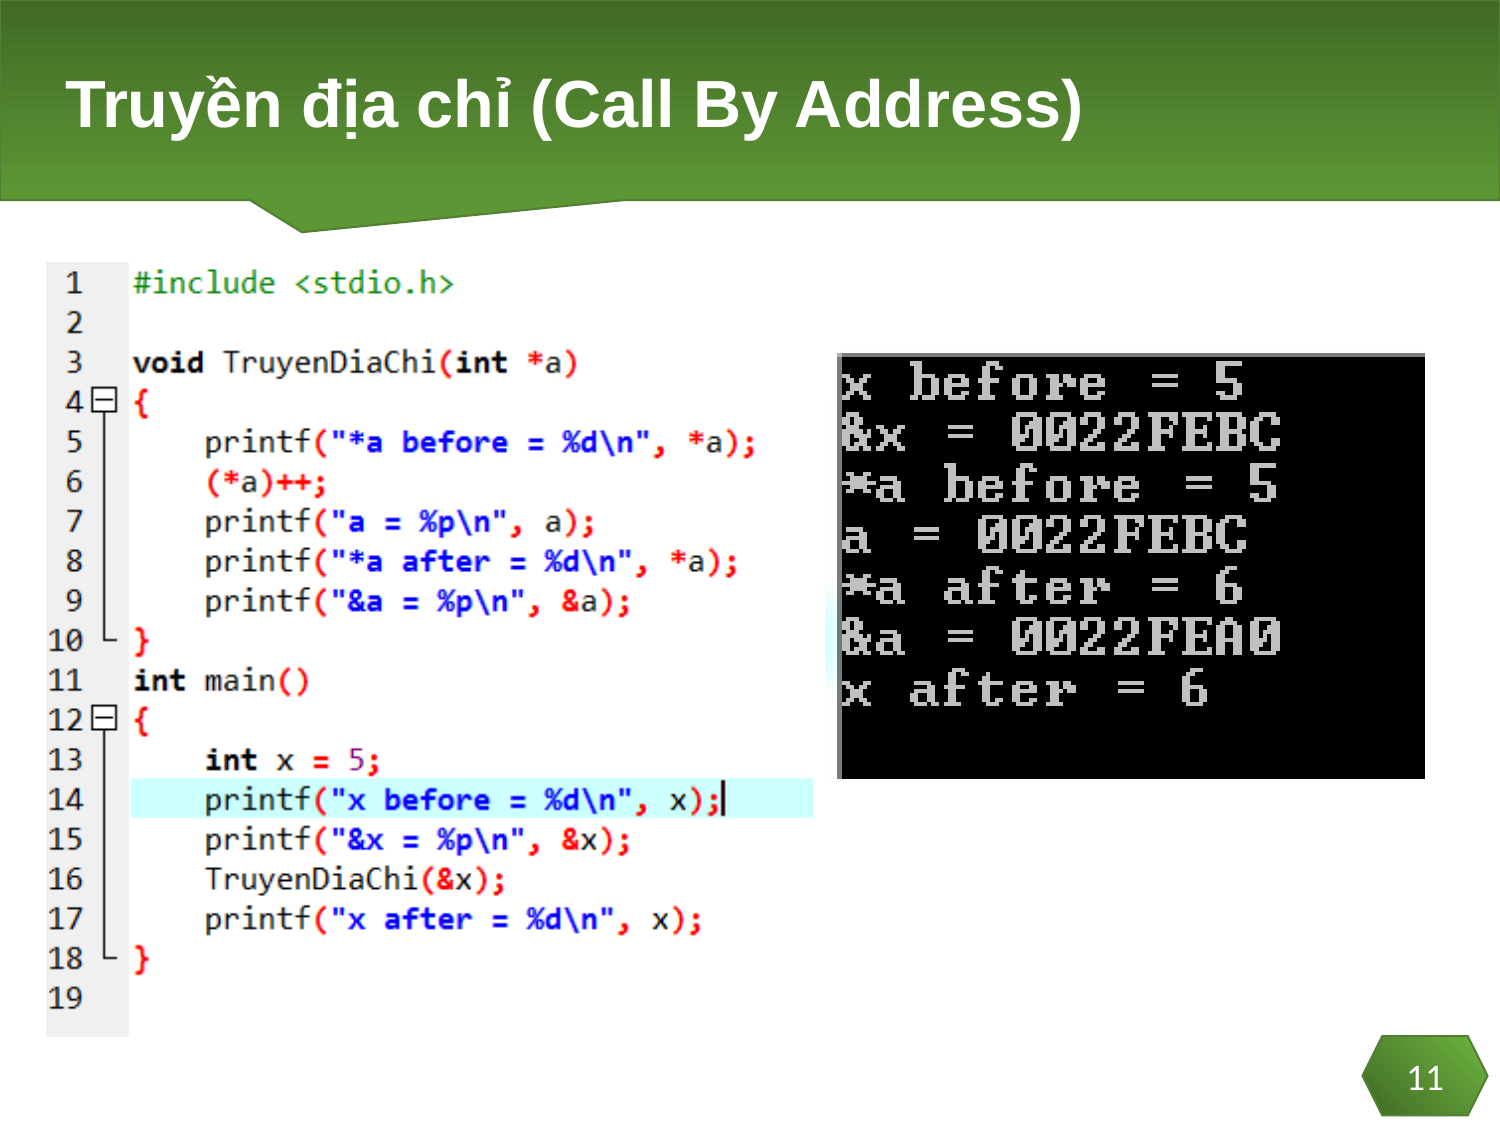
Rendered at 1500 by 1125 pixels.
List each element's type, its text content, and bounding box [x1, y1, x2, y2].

picture [45, 262, 813, 1037]
picture [824, 332, 1425, 779]
title Truyền địa chỉ (Call By Address) [50, 12, 1463, 200]
